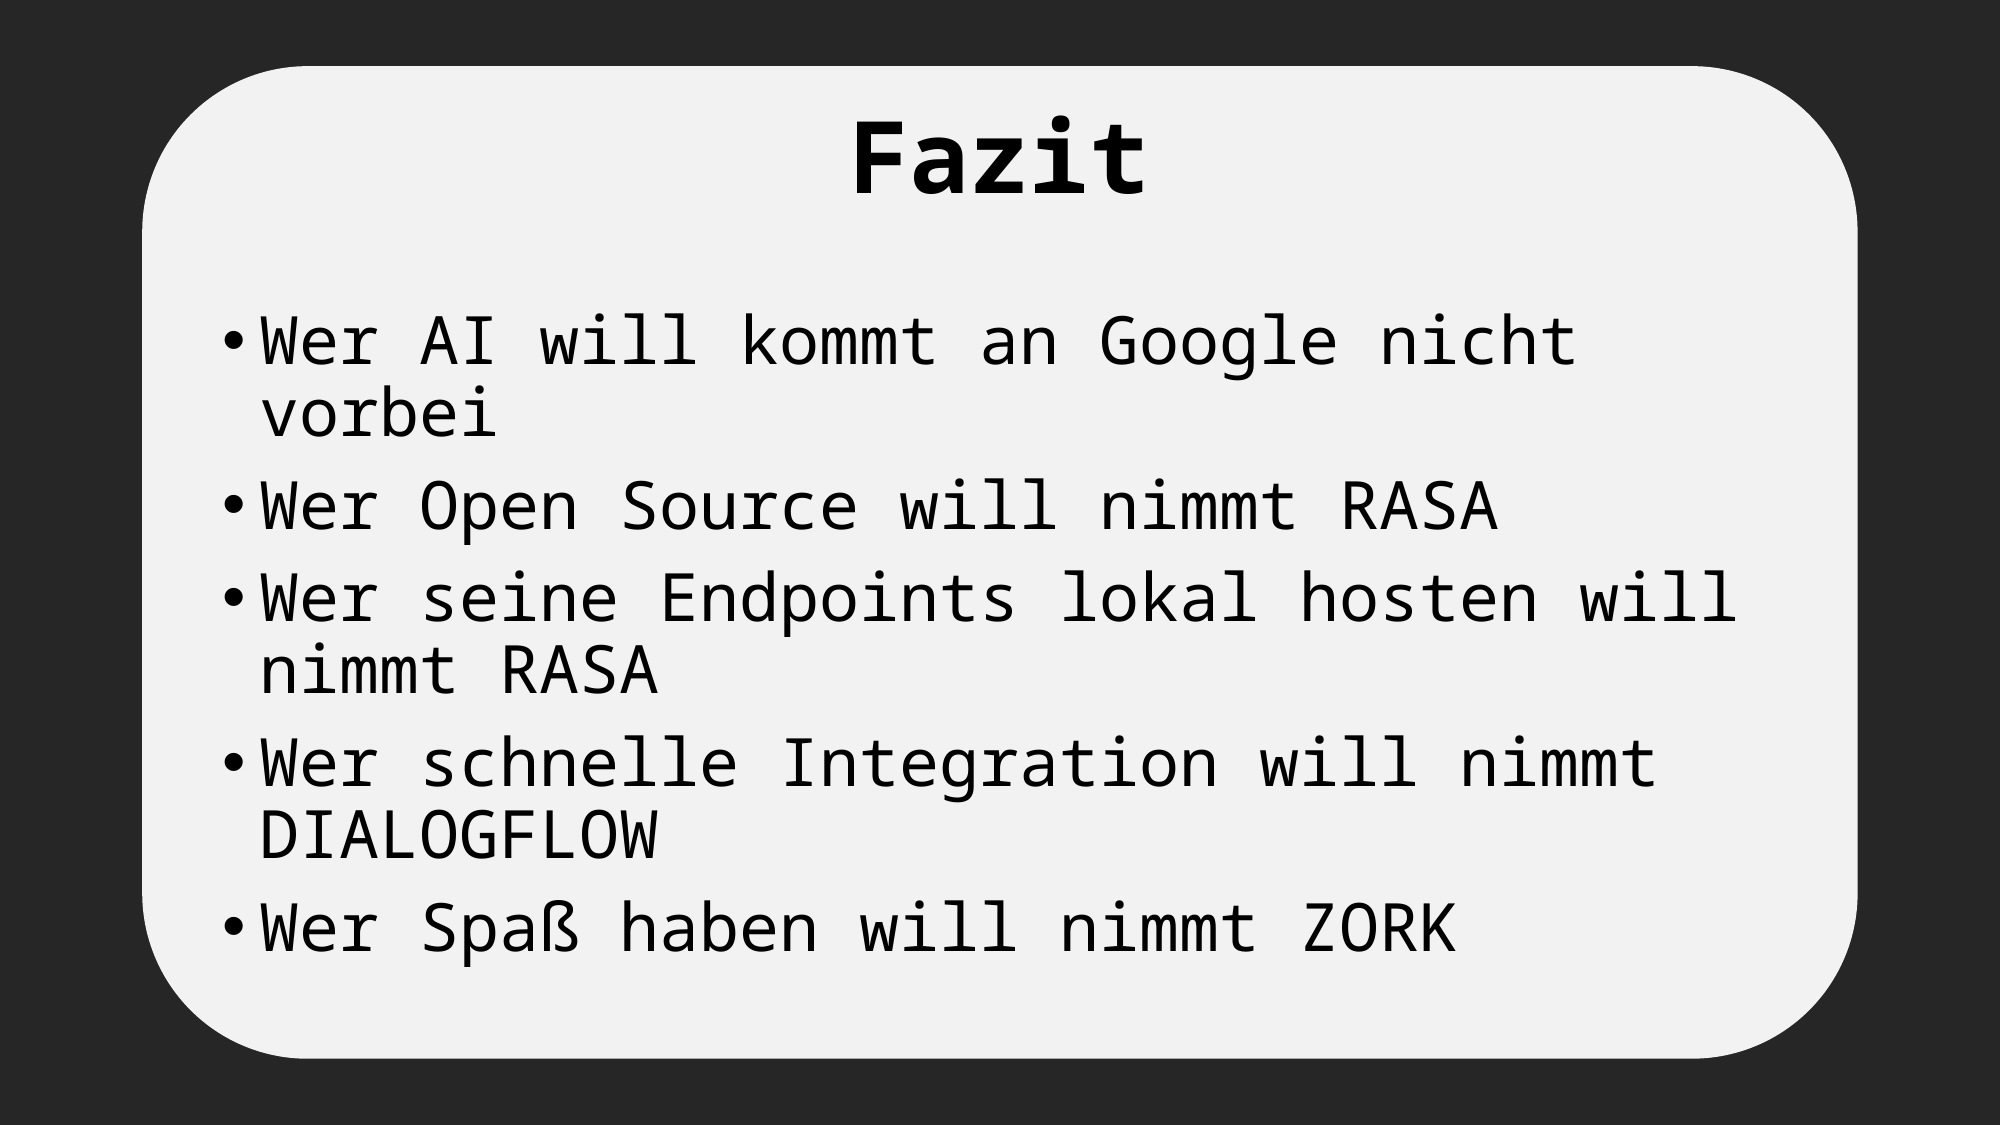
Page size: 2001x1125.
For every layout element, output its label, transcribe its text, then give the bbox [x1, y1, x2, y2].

list Wer AI will kommt an Google nicht vorbei Wer Open Source will nimmt RASA Wer seine Endpoints lokal hosten will nimmt RASA Wer schnelle Integration will nimmt DIALOGFLOW Wer Spaß haben will nimmt ZORK [207, 299, 1856, 1014]
title Fazit [137, 52, 1863, 270]
